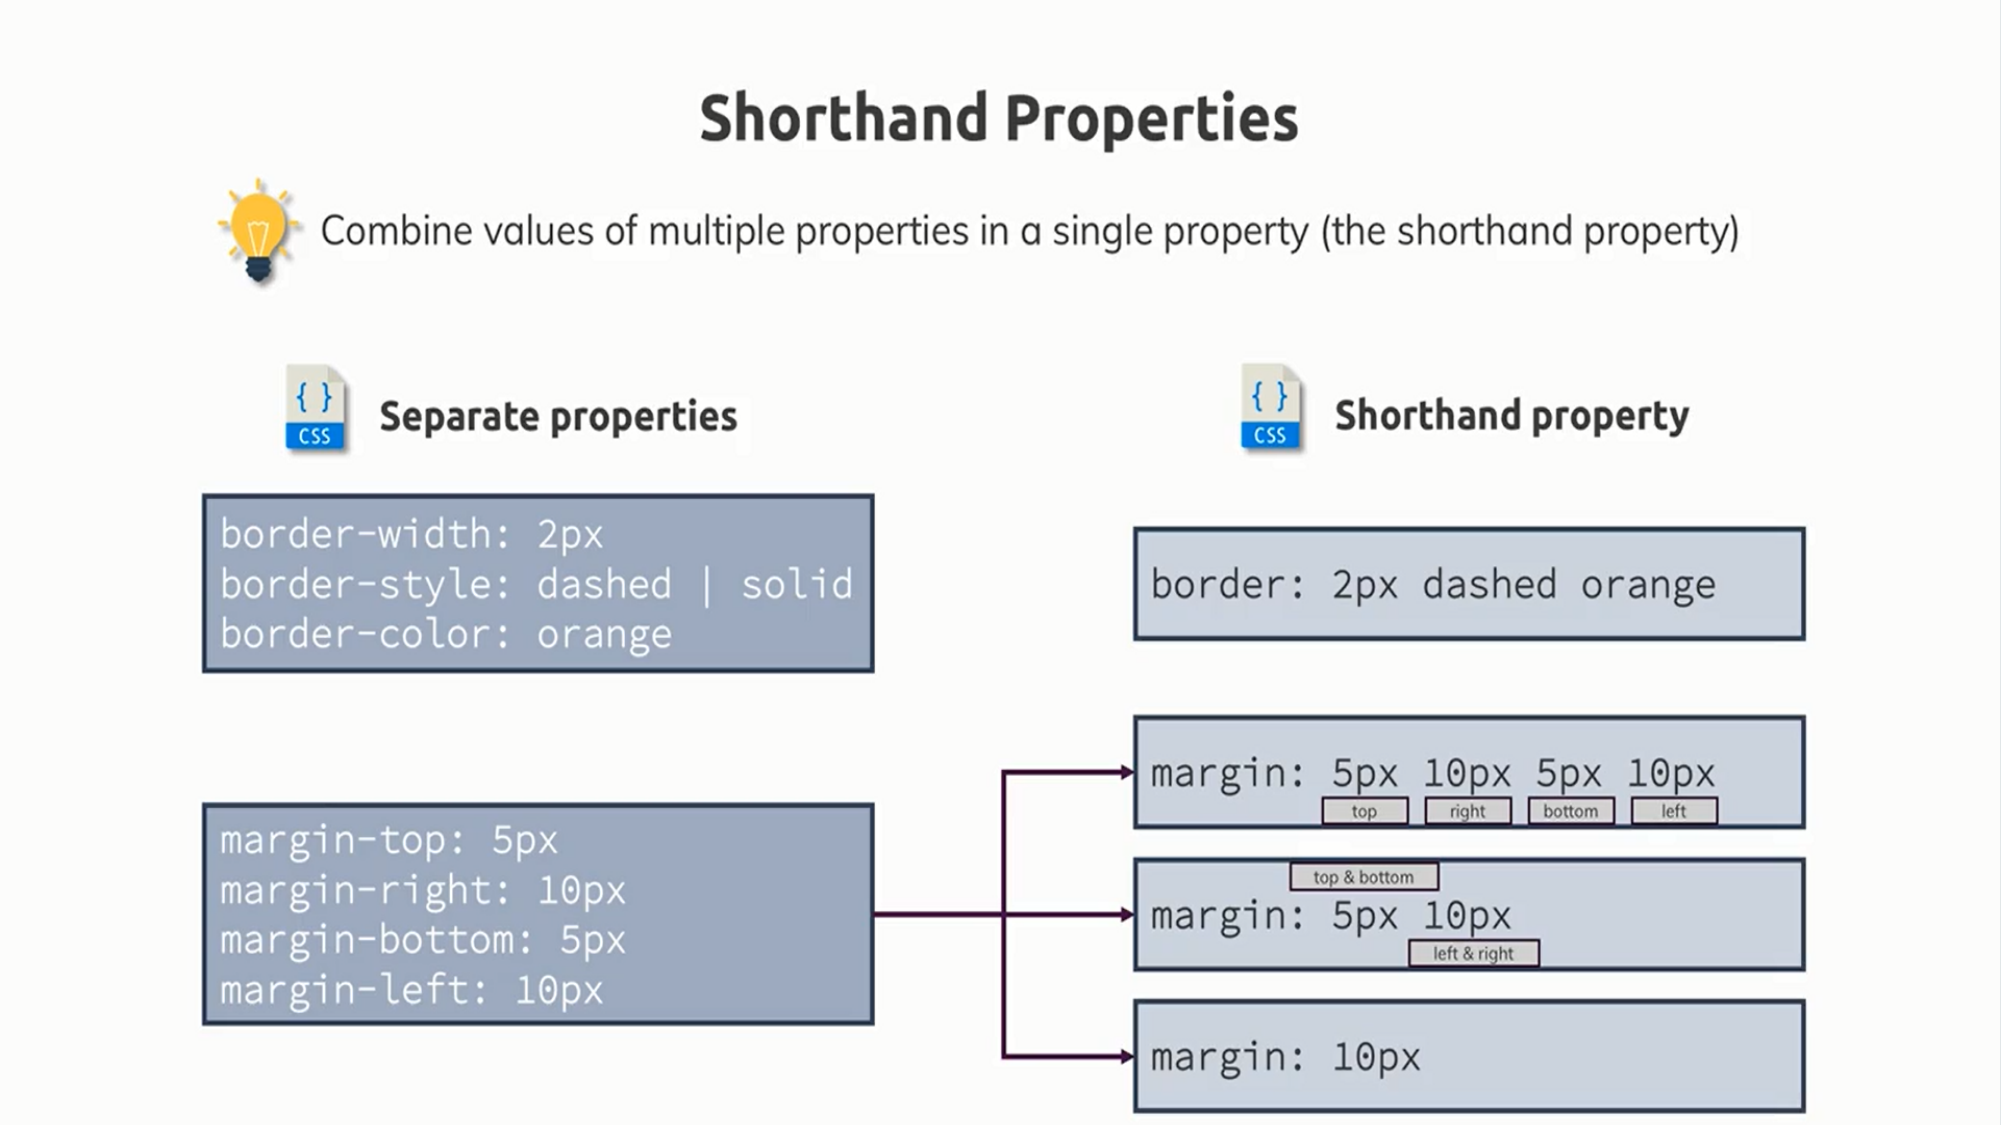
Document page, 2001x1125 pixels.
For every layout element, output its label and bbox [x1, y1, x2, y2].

list [0, 0, 2000, 1125]
